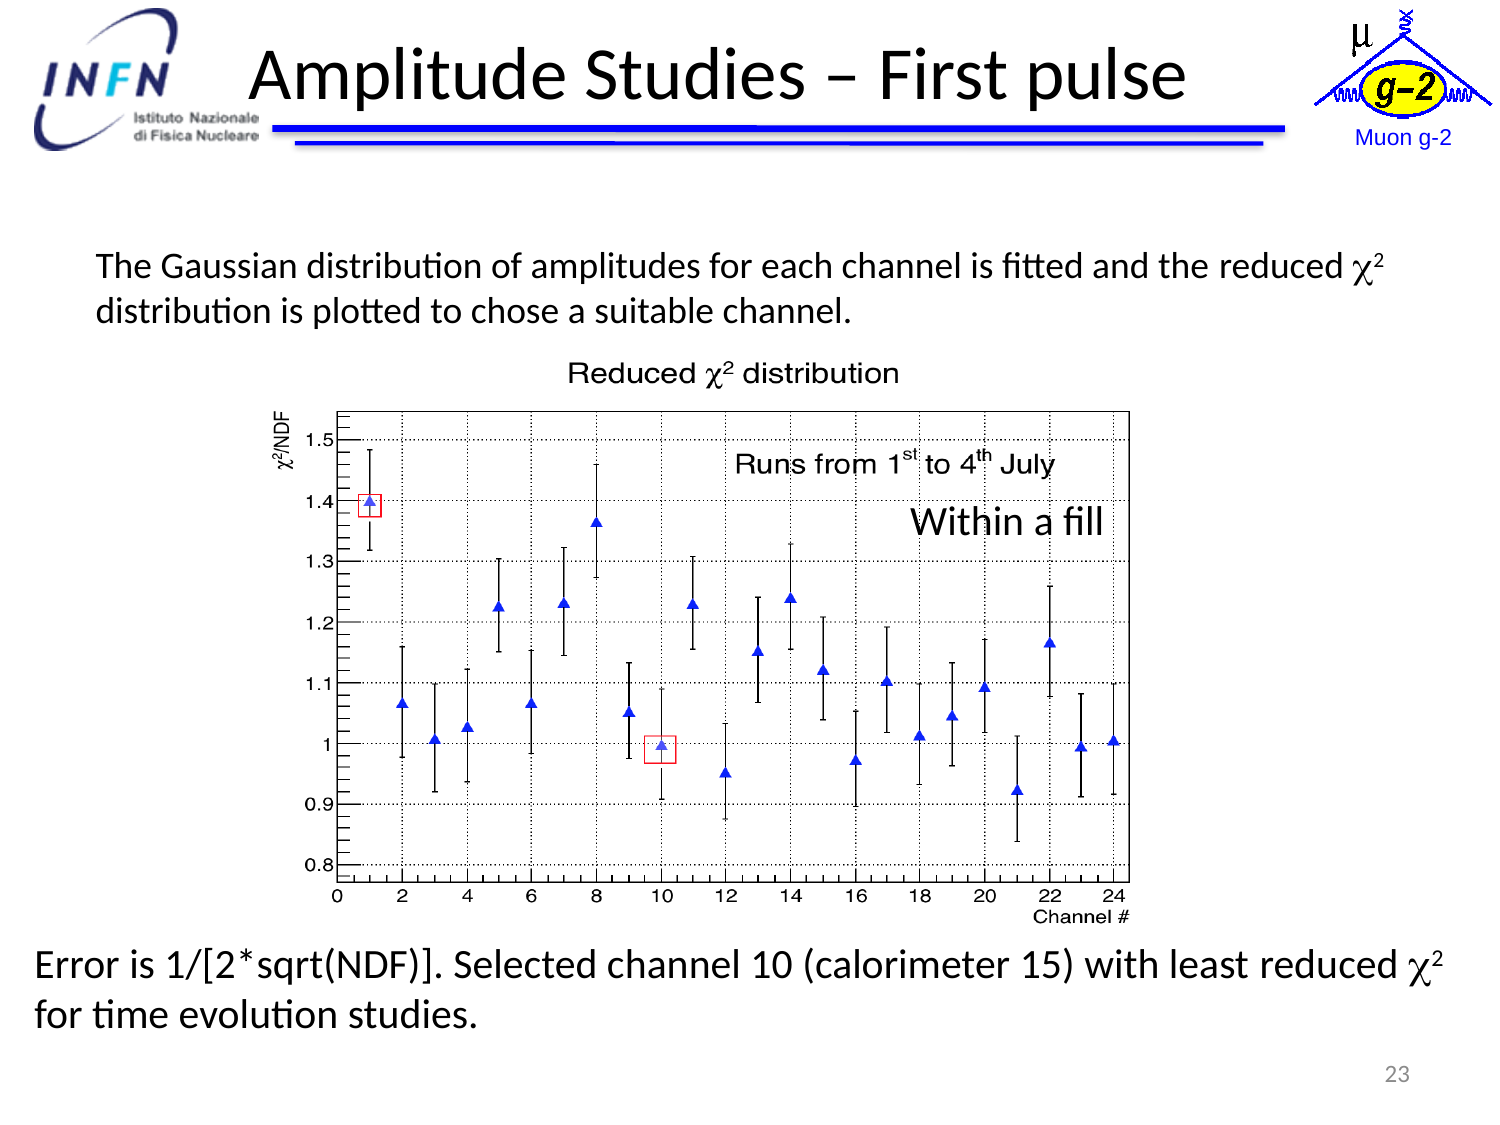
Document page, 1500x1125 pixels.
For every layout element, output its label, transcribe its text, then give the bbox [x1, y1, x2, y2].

picture [1356, 8, 1493, 119]
slide_number 23 [1074, 1042, 1425, 1103]
picture [256, 359, 1160, 934]
picture [34, 8, 259, 151]
text_box Error is 1/[2*sqrt(NDF)]. Selected channel 10 (calorimeter 15) with least reduced c2 for time evolution studies. [19, 929, 1479, 1045]
text_box The Gaussian distribution of amplitudes for each channel is fitted and the reduced c2 distribution is plotted to chose a suitable channel. [80, 233, 1479, 339]
text_box Amplitude Studies – First pulse [80, 0, 1356, 149]
